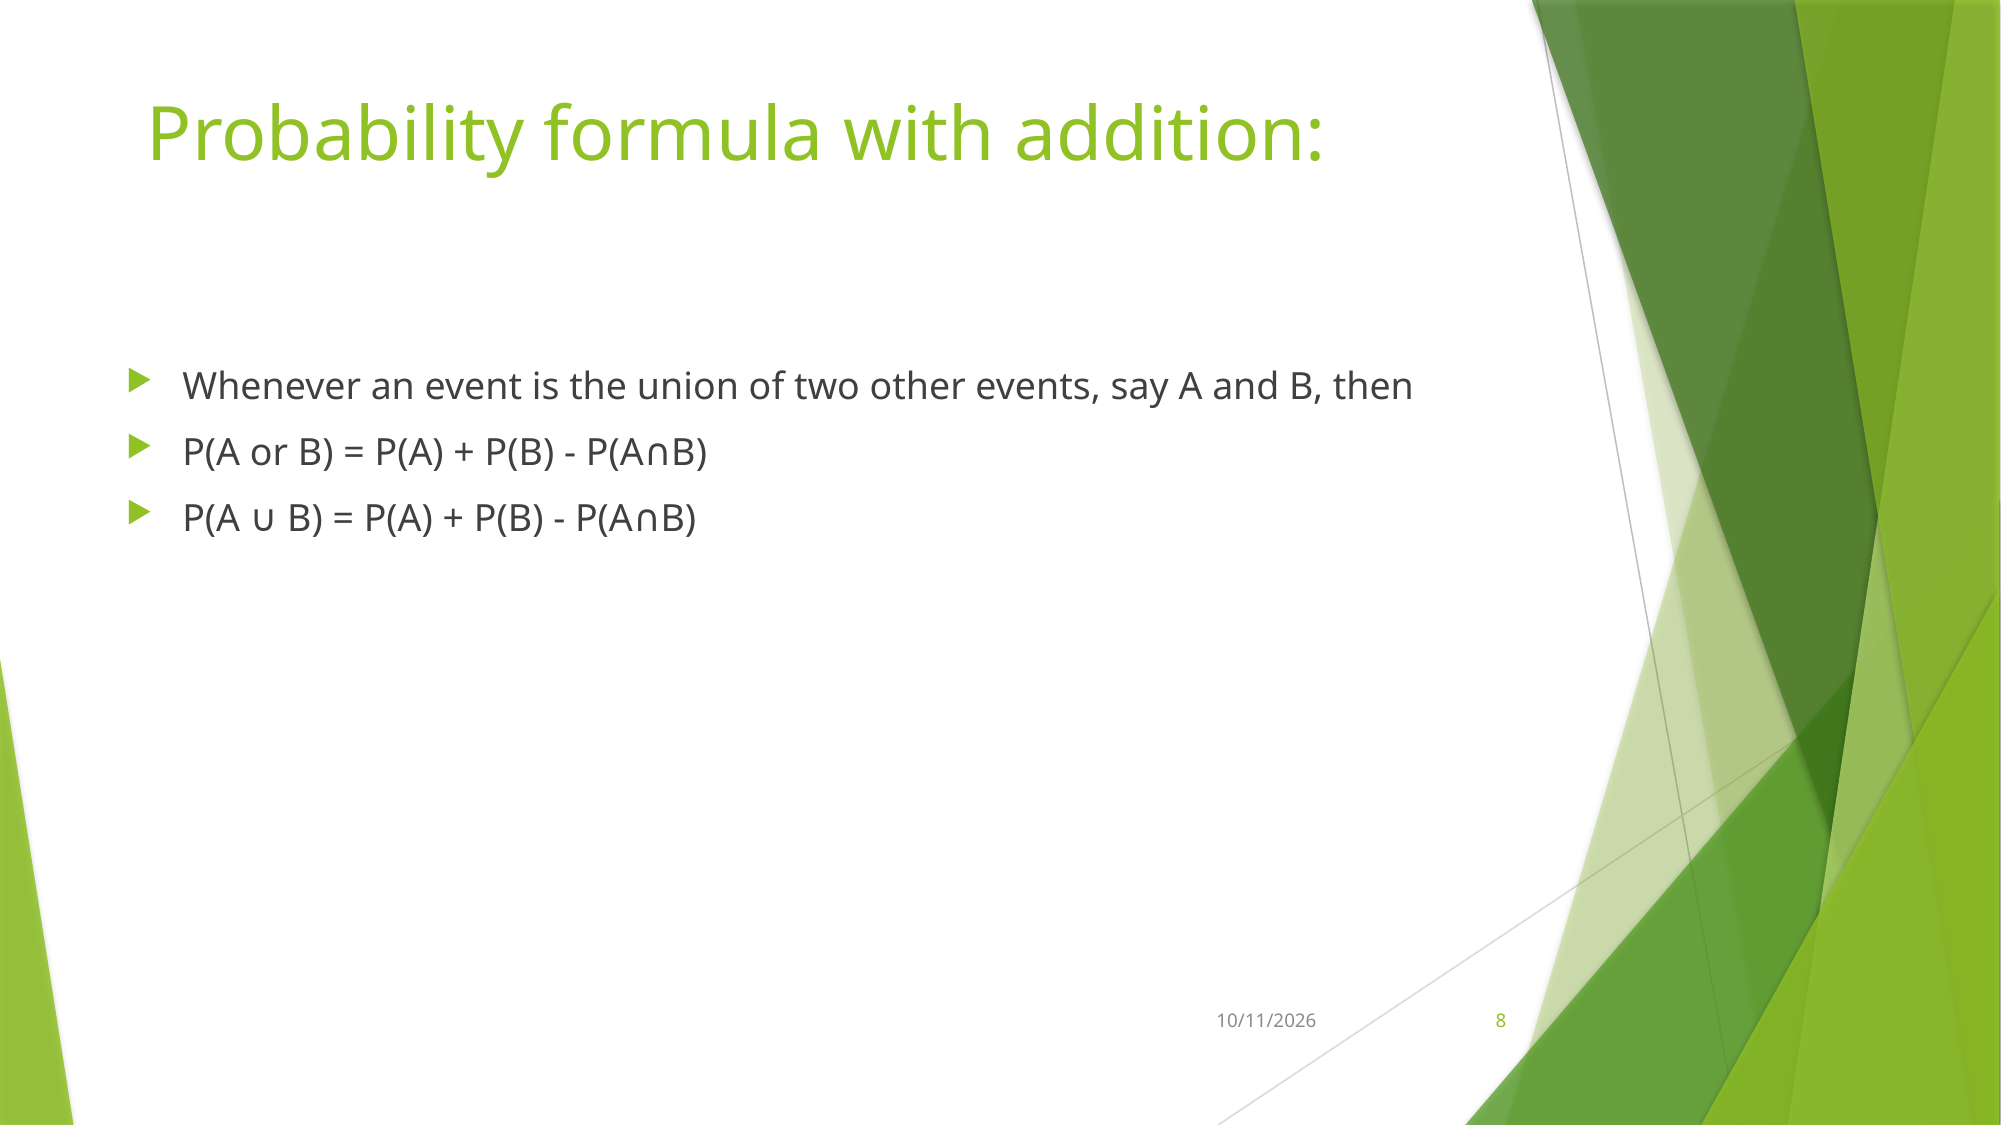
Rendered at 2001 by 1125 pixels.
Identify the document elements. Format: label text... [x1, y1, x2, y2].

list Whenever an event is the union of two other events, say A and B, then P(A or B) = P(A) + P(B) - P(A∩B) P(A ∪ B) = P(A) + P(B) - P(A∩B) [111, 354, 1522, 992]
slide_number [1181, 991, 1332, 1051]
slide_number 8 [1409, 991, 1522, 1051]
title Probability formula with addition: [131, 77, 1542, 295]
